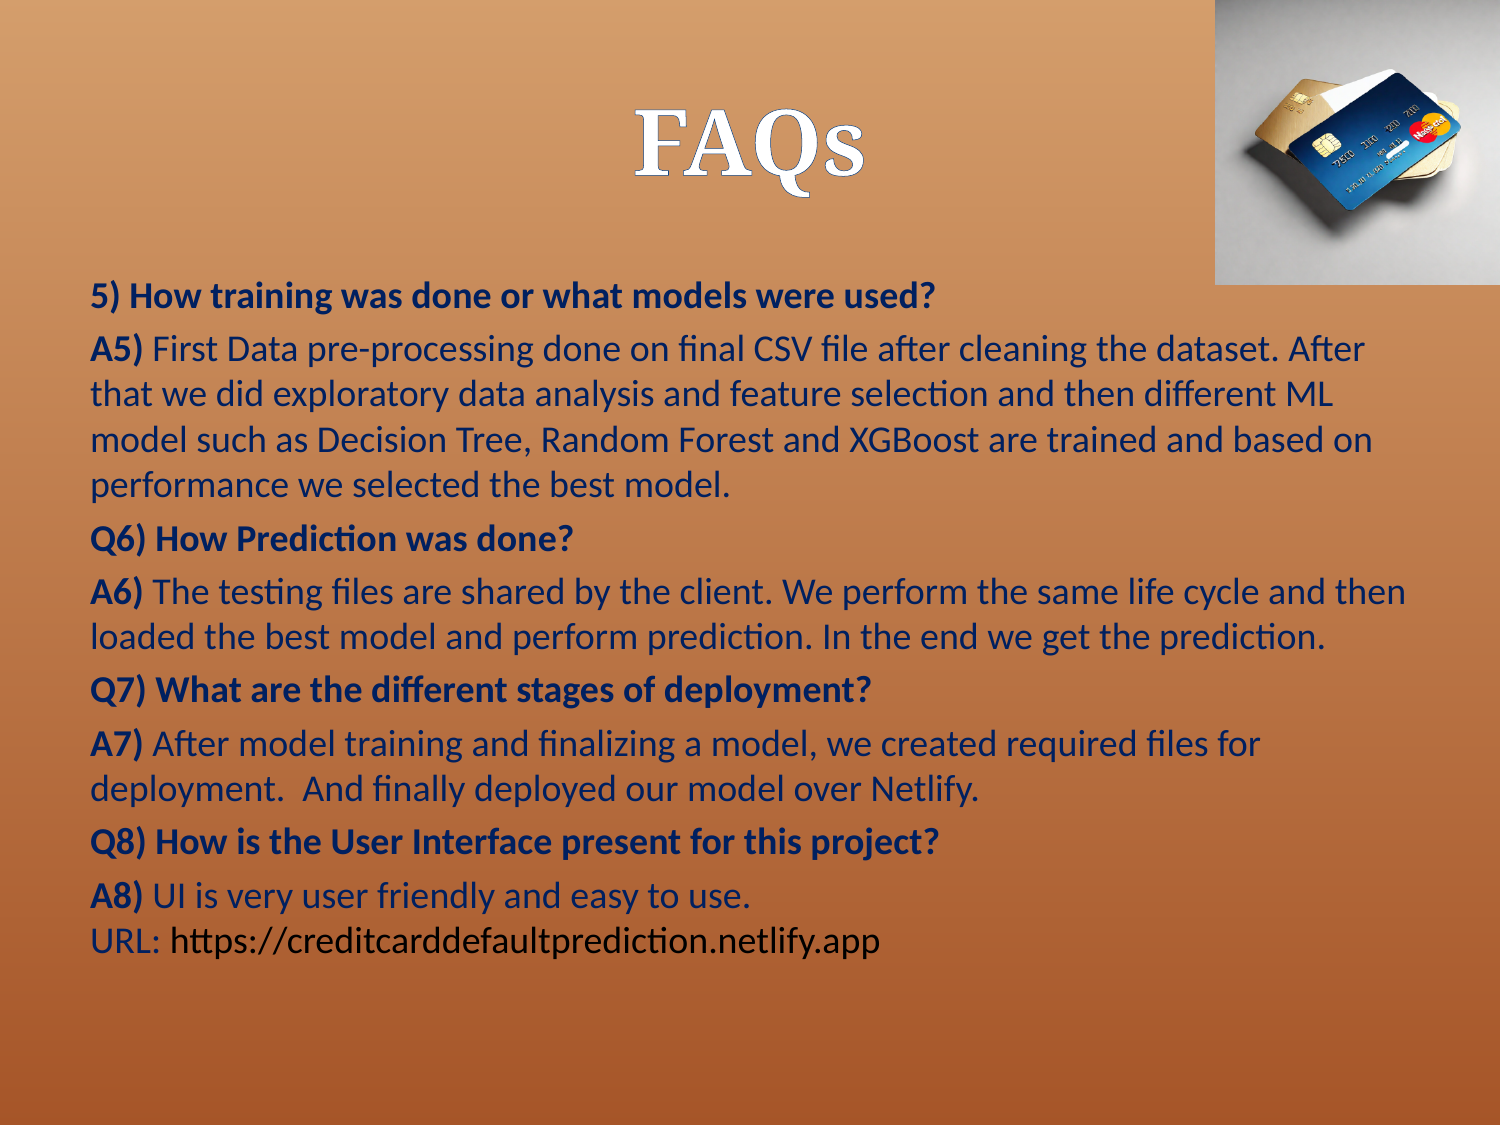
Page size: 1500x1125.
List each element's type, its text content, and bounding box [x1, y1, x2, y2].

list 5) How training was done or what models were used? A5) First Data pre-processing done on final CSV file after cleaning the dataset. After that we did exploratory data analysis and feature selection and then different ML model such as Decision Tree, Random Forest and XGBoost are trained and based on performance we selected the best model. Q6) How Prediction was done? A6) The testing files are shared by the client. We perform the same life cycle and then loaded the best model and perform prediction. In the end we get the prediction. Q7) What are the different stages of deployment? A7) After model training and finalizing a model, we created required files for deployment. And finally deployed our model over Netlify. Q8) How is the User Interface present for this project? A8) UI is very user friendly and easy to use. URL: https://creditcarddefaultprediction.netlify.app [75, 262, 1425, 1005]
title FAQs [75, 45, 1209, 233]
picture [1214, 0, 1500, 286]
